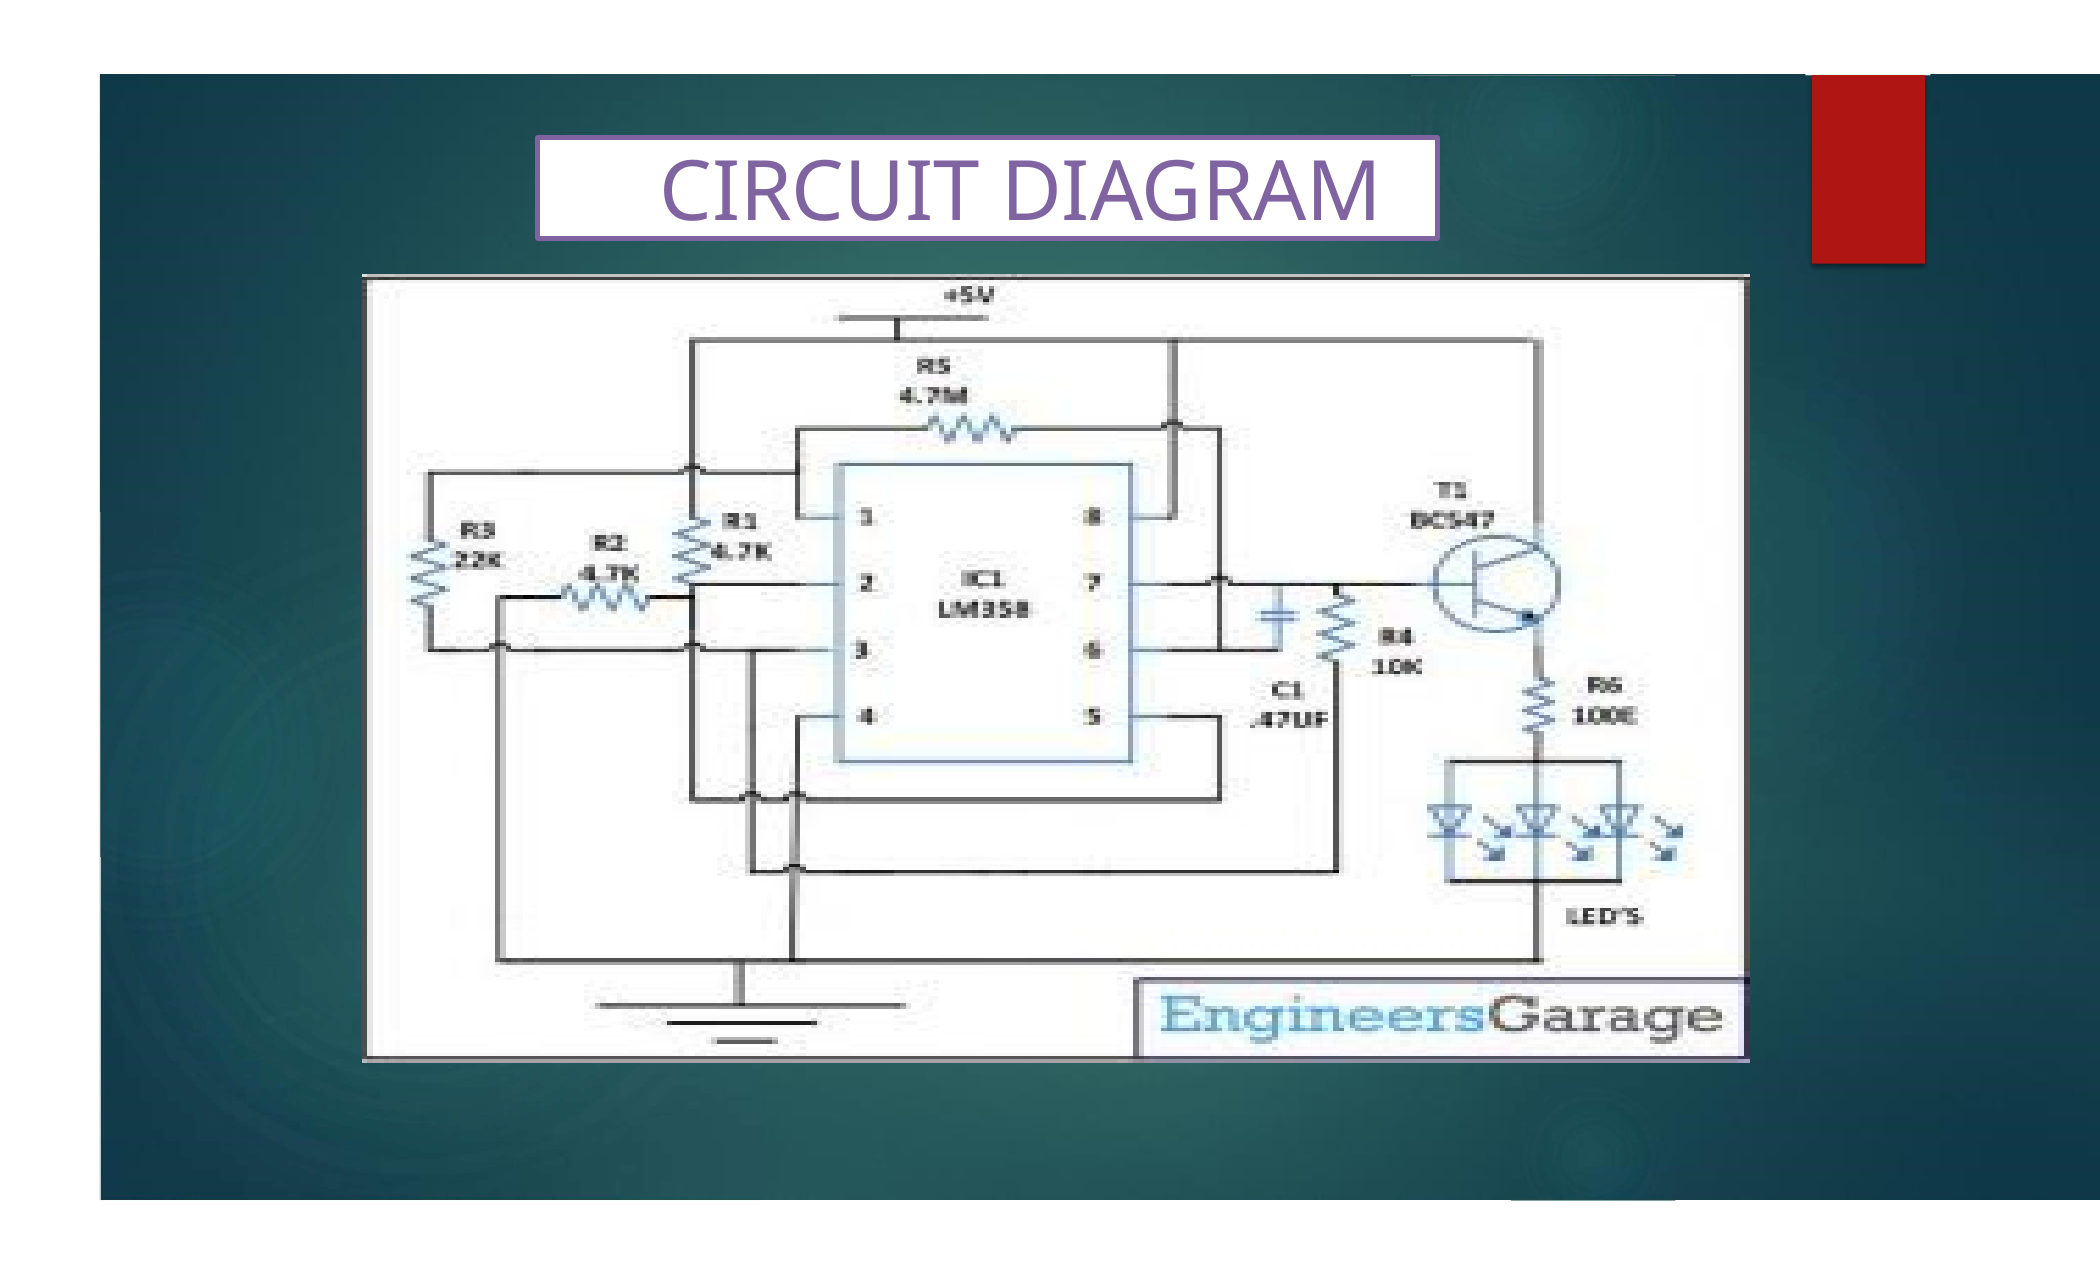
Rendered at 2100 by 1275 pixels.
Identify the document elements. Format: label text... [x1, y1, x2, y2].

title CIRCUIT DIAGRAM [535, 135, 1440, 241]
picture [99, 74, 2100, 1201]
